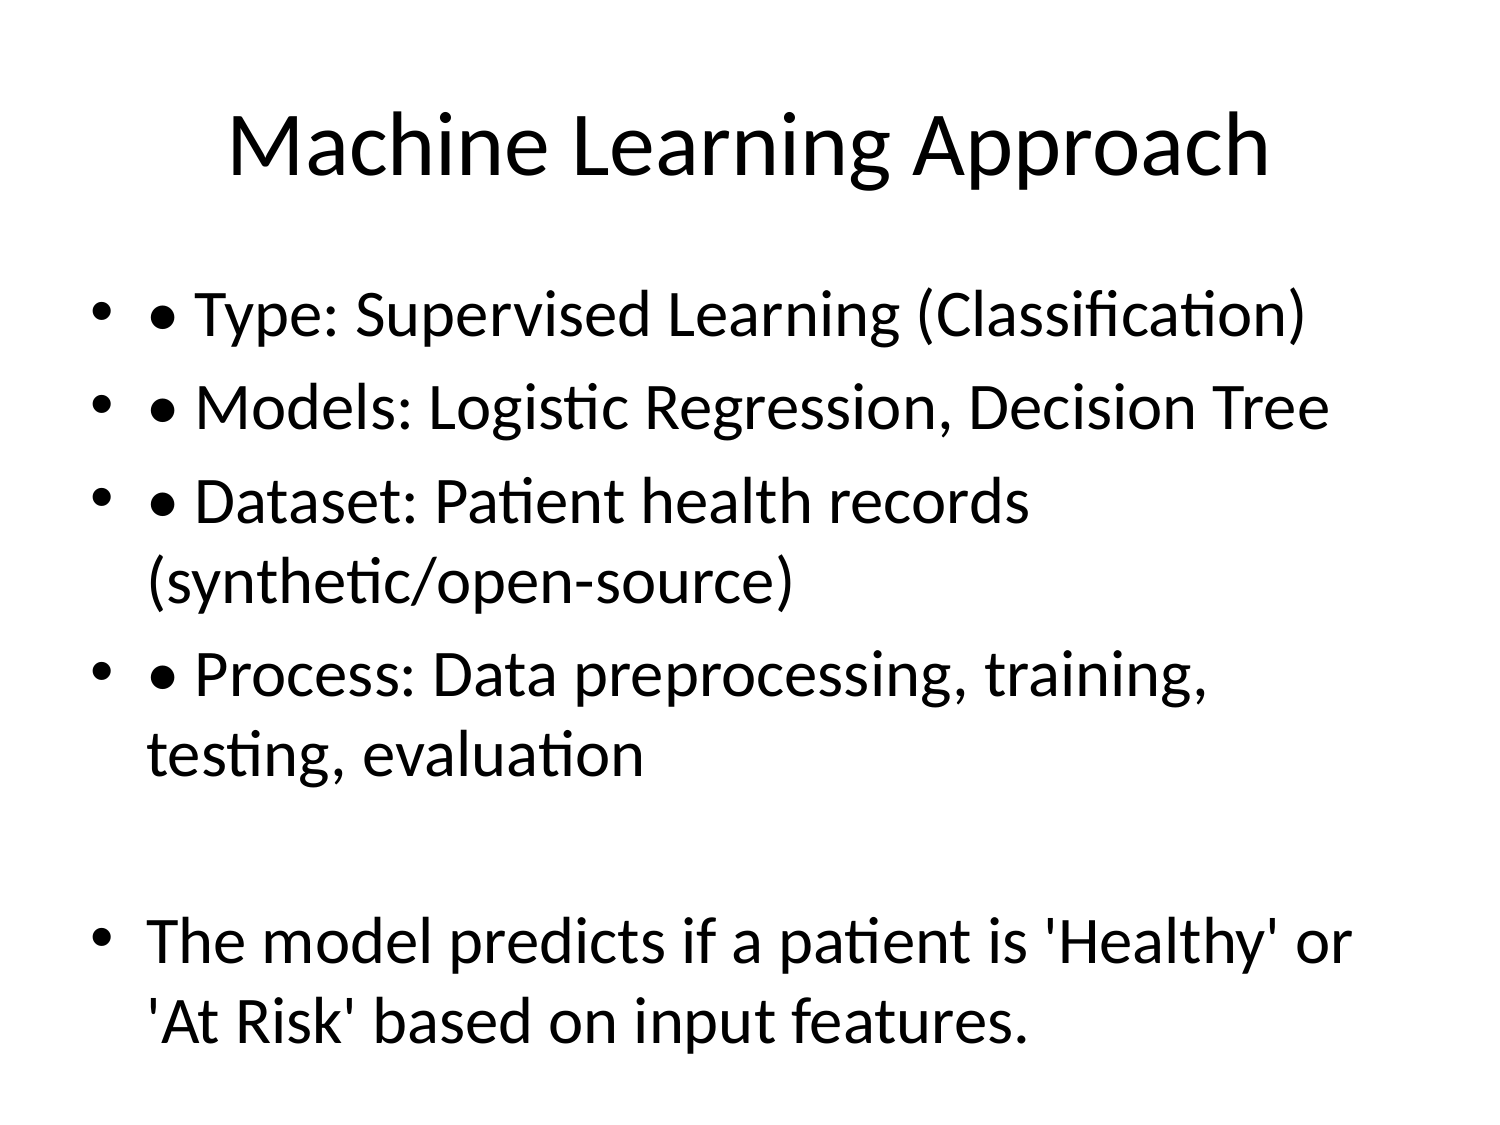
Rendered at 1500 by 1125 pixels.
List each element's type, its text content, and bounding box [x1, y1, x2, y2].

title Machine Learning Approach [75, 45, 1425, 233]
list • Type: Supervised Learning (Classification) • Models: Logistic Regression, Decision Tree • Dataset: Patient health records (synthetic/open-source) • Process: Data preprocessing, training, testing, evaluation The model predicts if a patient is 'Healthy' or 'At Risk' based on input features. [75, 262, 1425, 1005]
